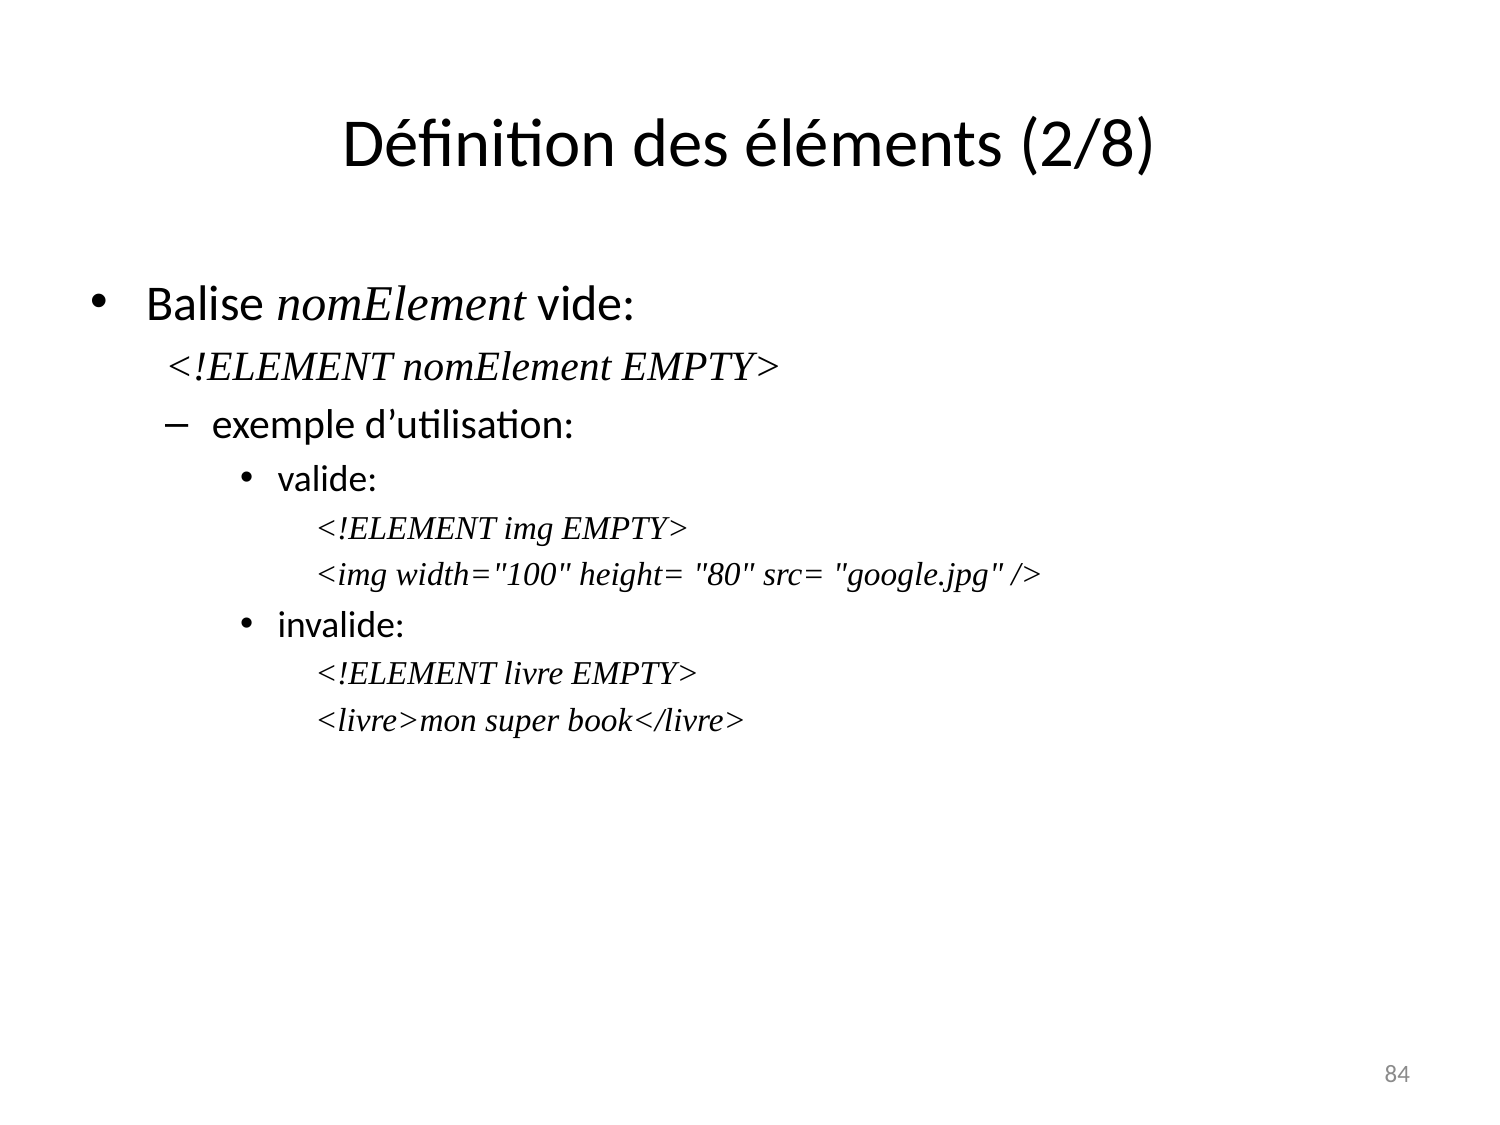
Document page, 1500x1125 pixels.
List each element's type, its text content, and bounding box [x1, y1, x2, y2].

title Définition des éléments (2/8) [75, 45, 1425, 233]
list Balise nomElement vide: <!ELEMENT nomElement EMPTY> exemple d’utilisation: valide: <!ELEMENT img EMPTY> <img width="100" height= "80" src= "google.jpg" /> invalide: <!ELEMENT livre EMPTY> <livre>mon super book</livre> [75, 262, 1425, 1005]
slide_number 84 [1074, 1042, 1425, 1103]
